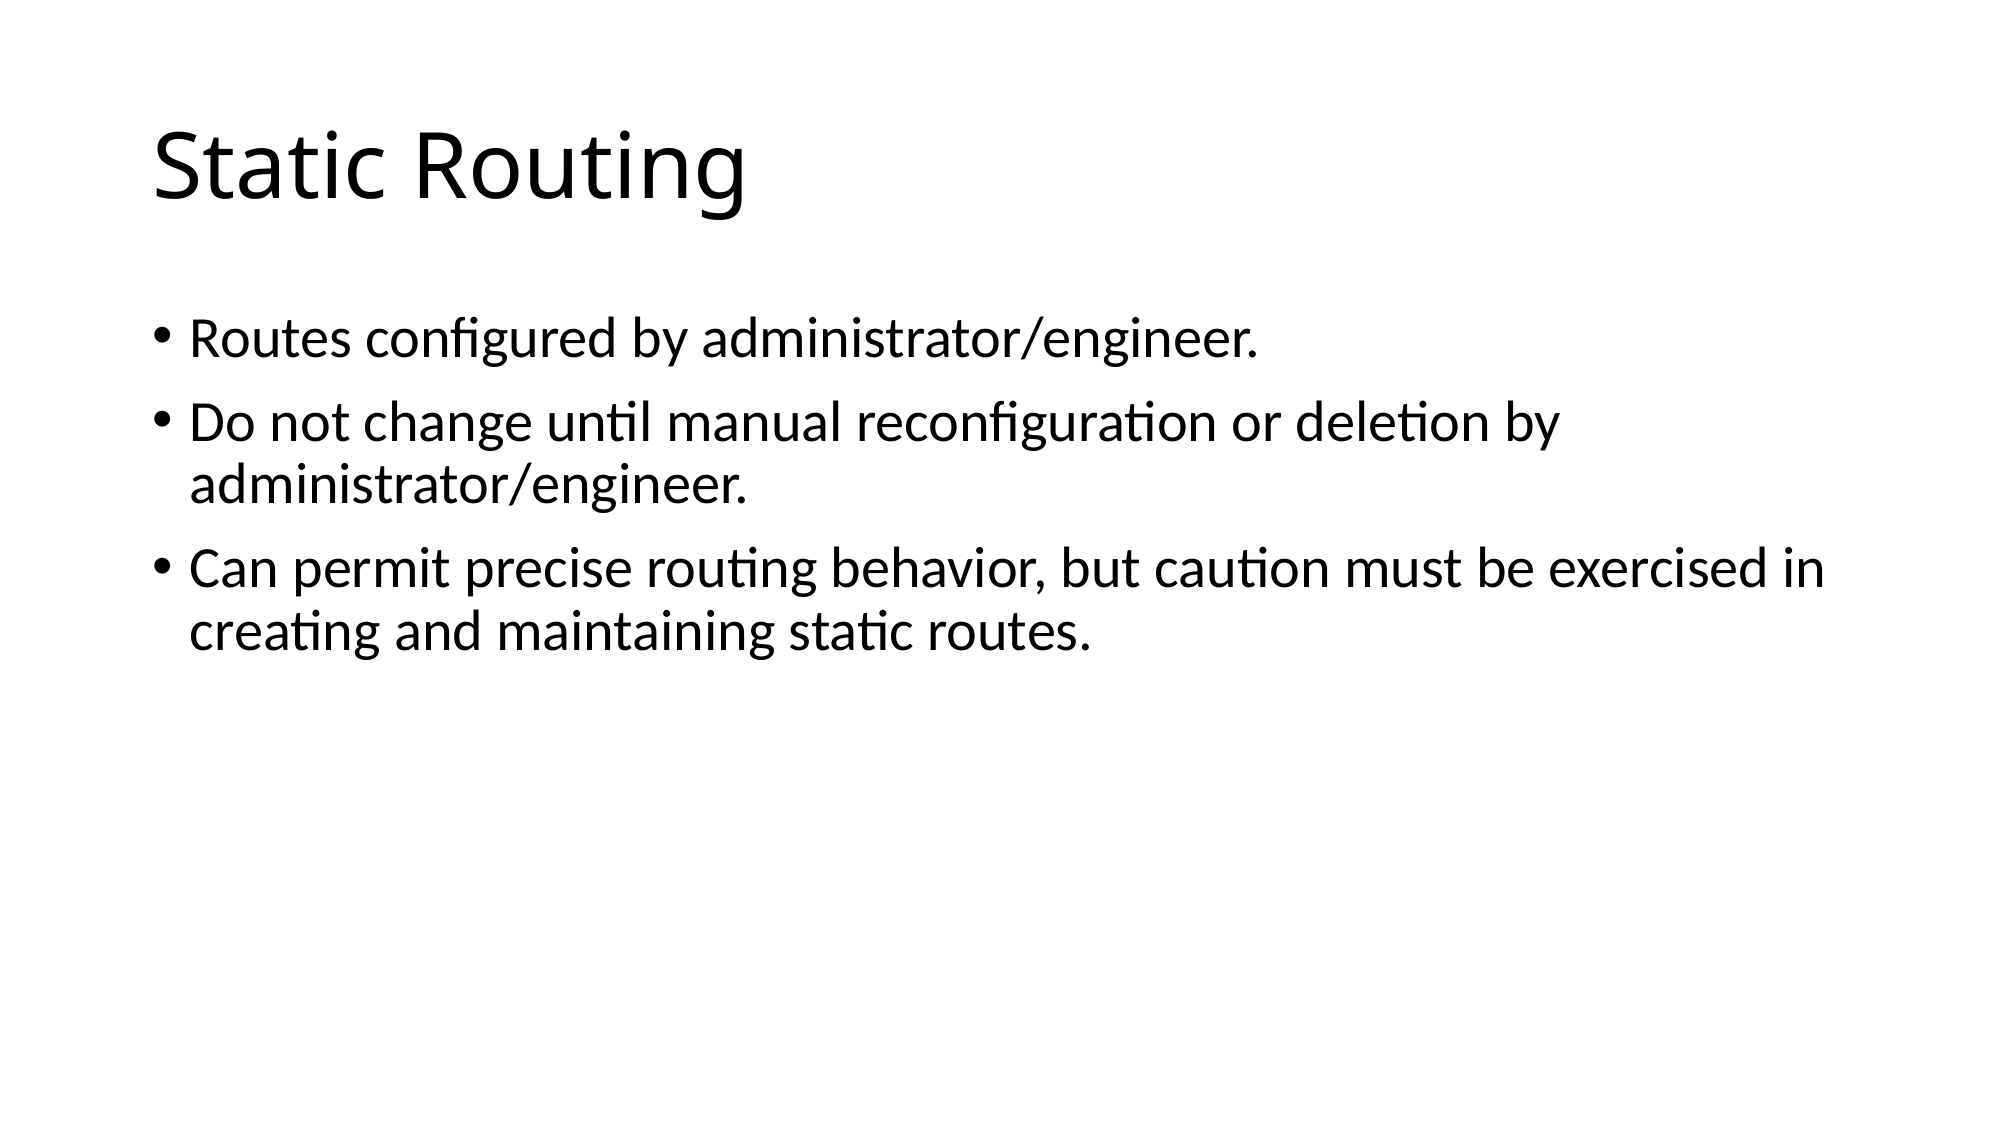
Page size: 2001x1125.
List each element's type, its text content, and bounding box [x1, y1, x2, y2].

title Static Routing [137, 59, 1863, 278]
list Routes configured by administrator/engineer. Do not change until manual reconfiguration or deletion by administrator/engineer. Can permit precise routing behavior, but caution must be exercised in creating and maintaining static routes. [137, 299, 1863, 1014]
